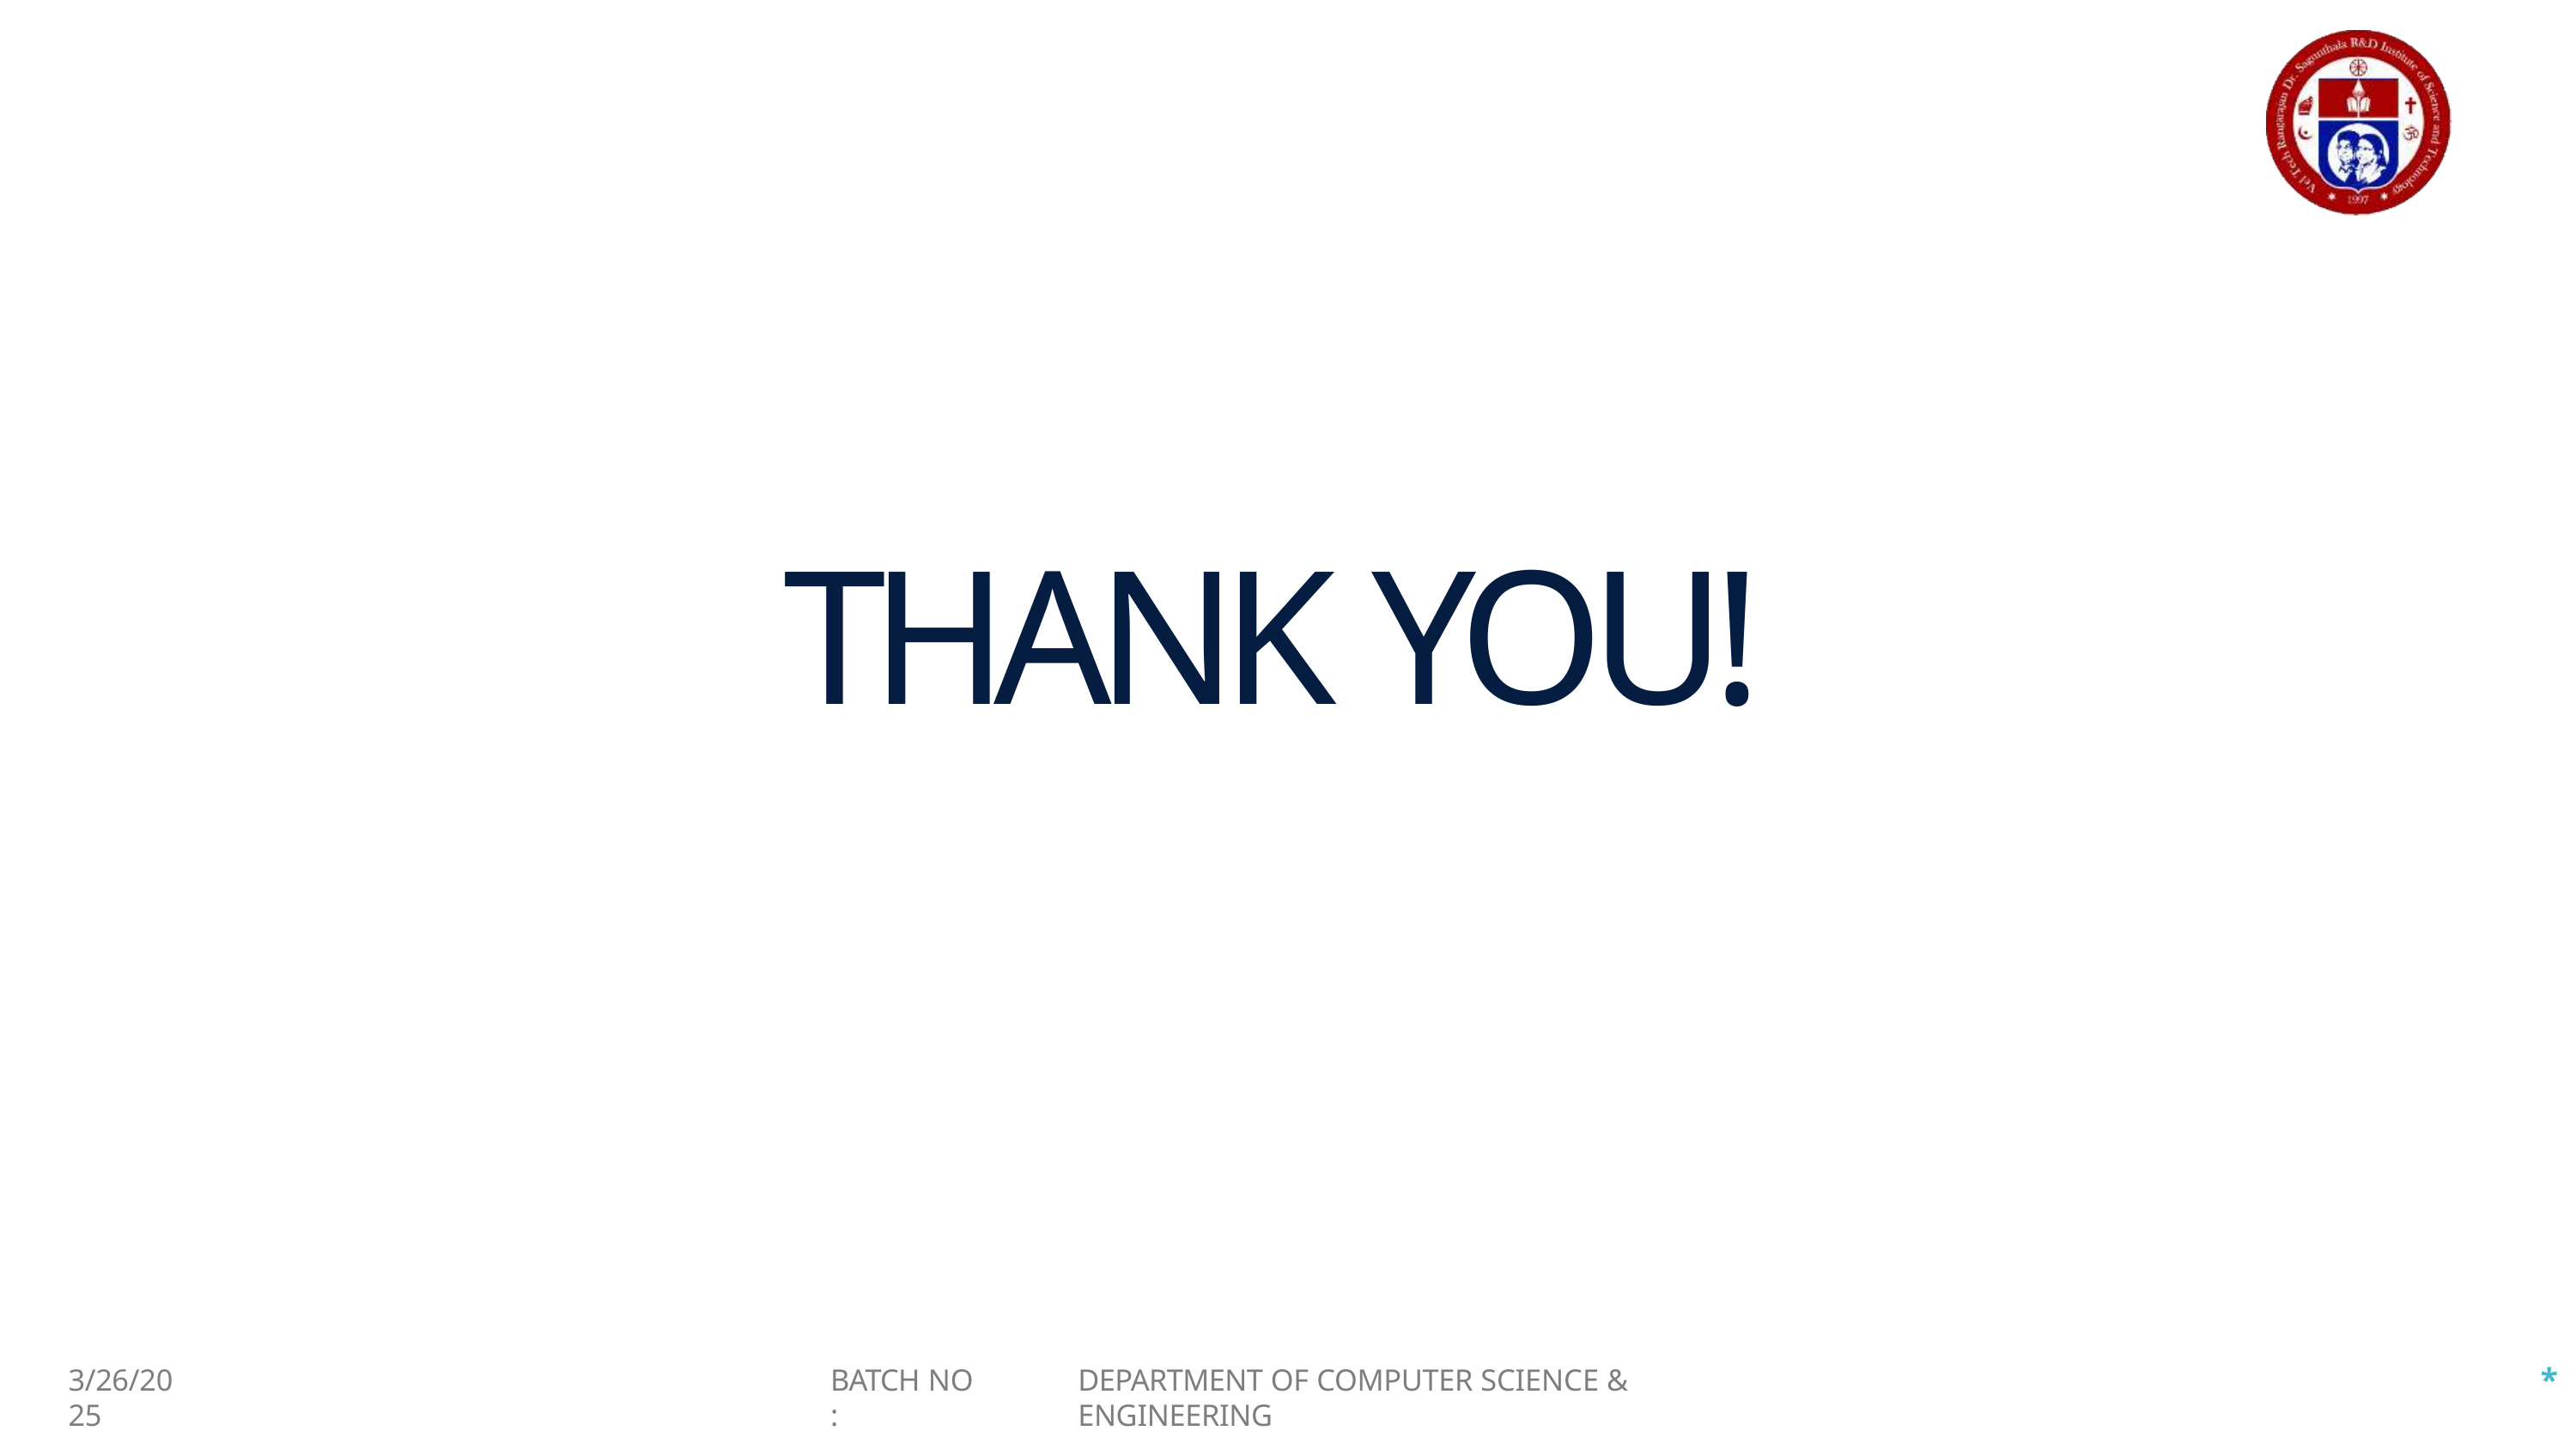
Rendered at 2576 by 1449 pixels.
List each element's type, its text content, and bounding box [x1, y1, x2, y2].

text_box * [2538, 1358, 2560, 1399]
text_box 3/26/2025 [66, 1360, 188, 1433]
text_box DEPARTMENT OF COMPUTER SCIENCE & ENGINEERING [1076, 1360, 1787, 1433]
title THANK YOU! [781, 517, 1968, 761]
text_box BATCH NO : [829, 1360, 981, 1433]
picture [2266, 30, 2451, 215]
